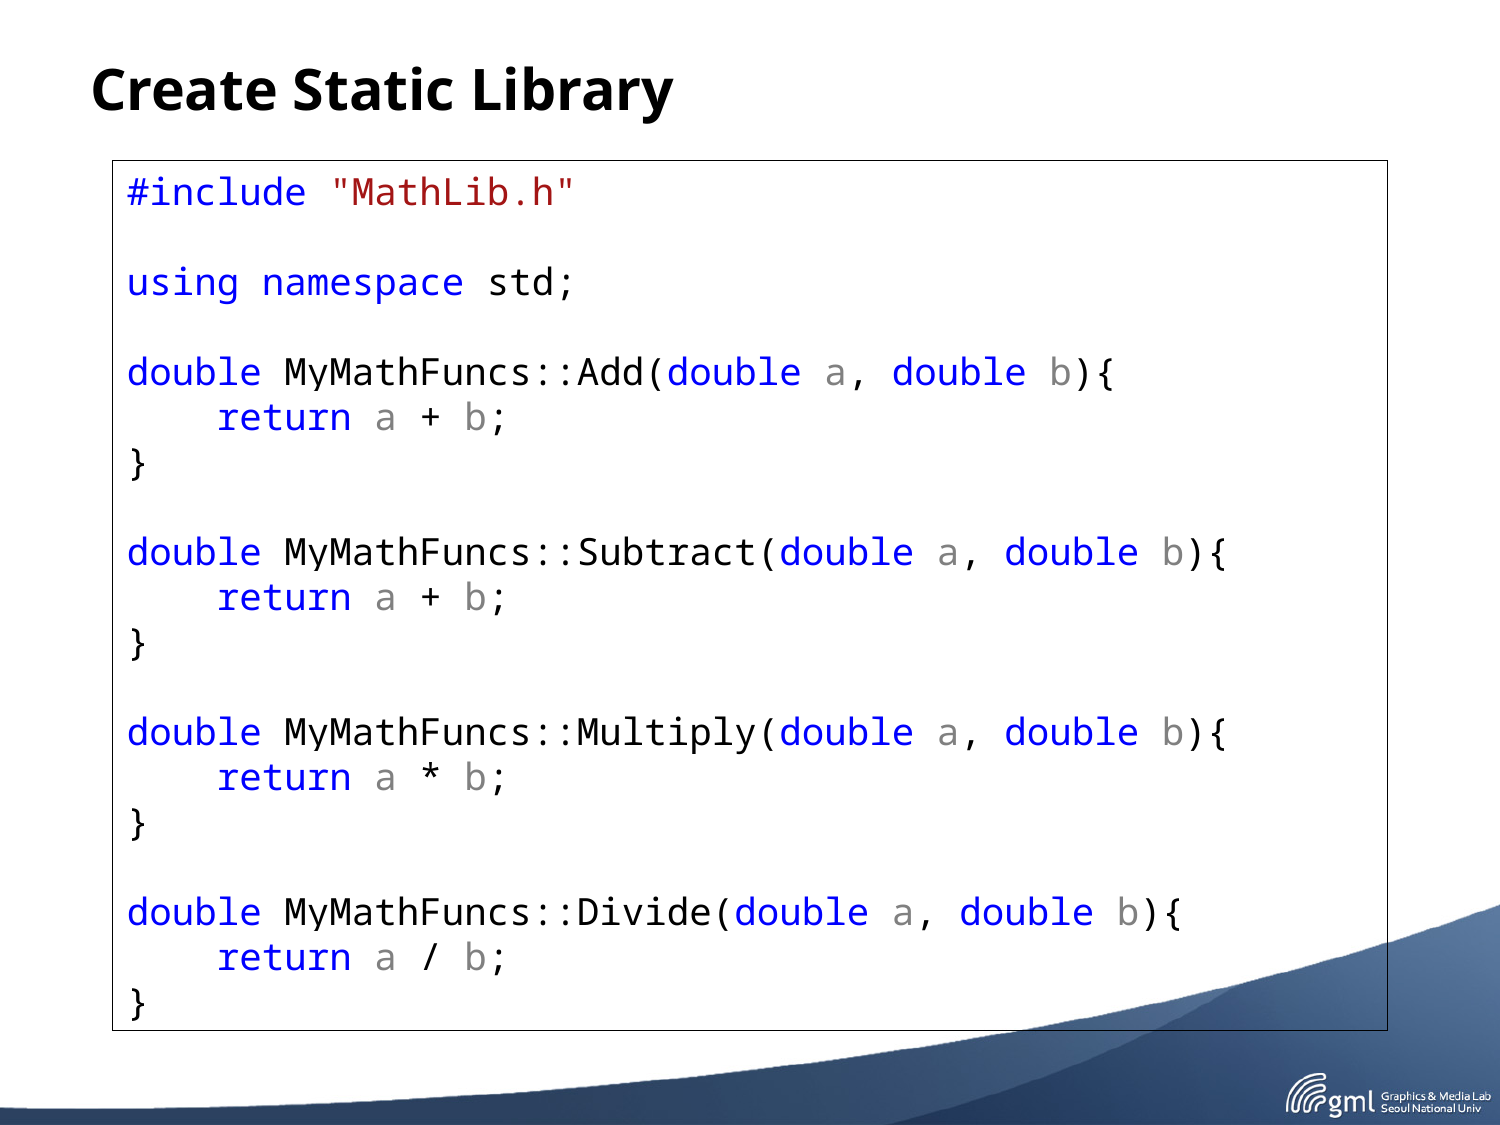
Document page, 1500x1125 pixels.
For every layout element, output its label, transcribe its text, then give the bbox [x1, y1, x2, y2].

title Create Static Library [75, 45, 1425, 129]
picture [0, 0, 1500, 1125]
text_box #include "MathLib.h" using namespace std; double MyMathFuncs::Add(double a, double b){ return a + b; } double MyMathFuncs::Subtract(double a, double b){ return a + b; } double MyMathFuncs::Multiply(double a, double b){ return a * b; } double MyMathFuncs::Divide(double a, double b){ return a / b; } [112, 160, 1388, 1031]
